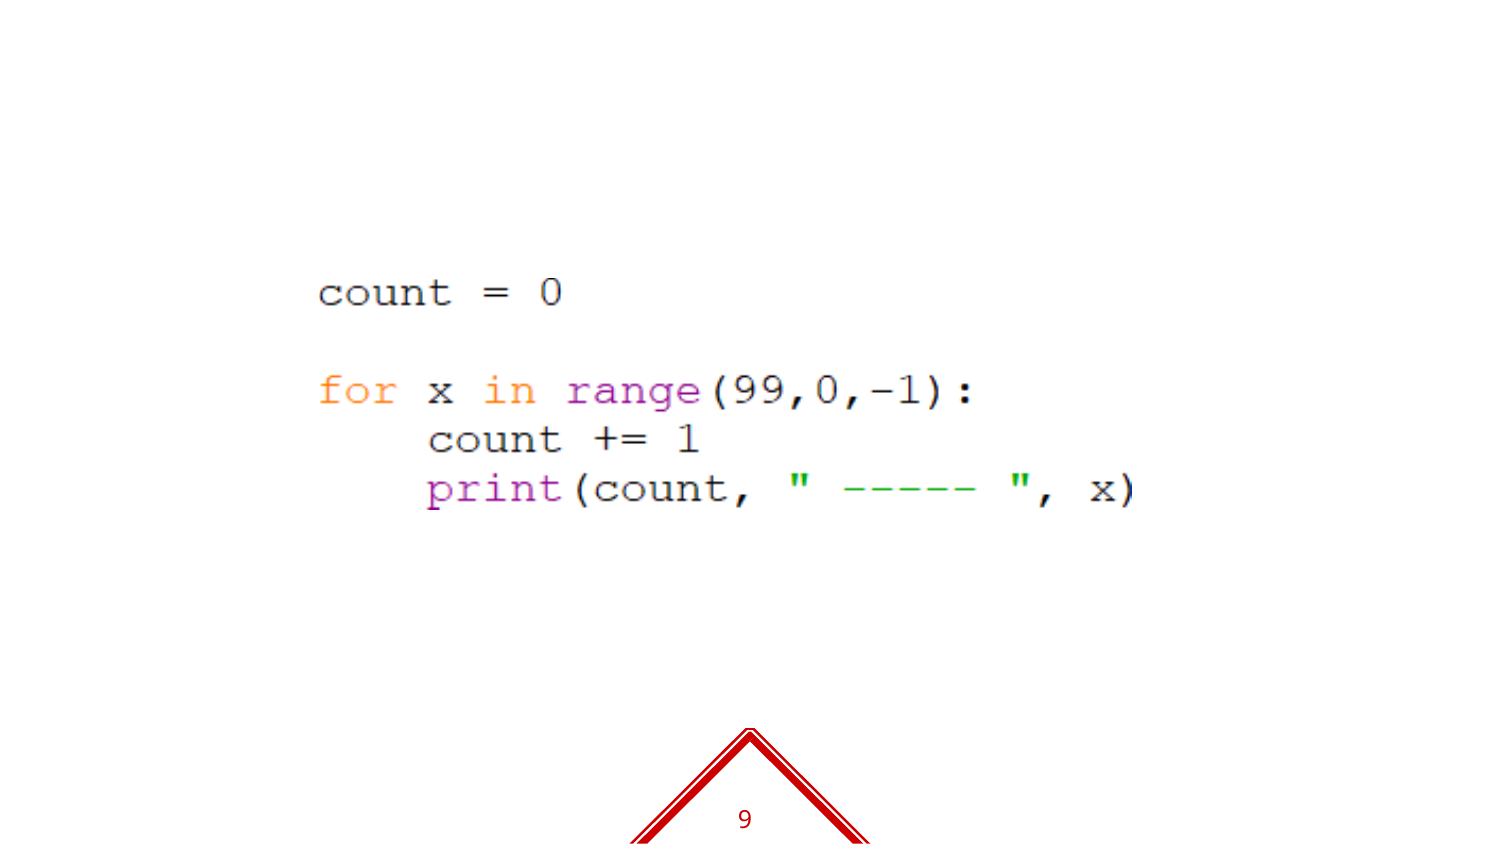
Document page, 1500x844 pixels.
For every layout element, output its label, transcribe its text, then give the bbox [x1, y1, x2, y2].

slide_number 9 [731, 799, 769, 844]
picture [319, 278, 1132, 510]
